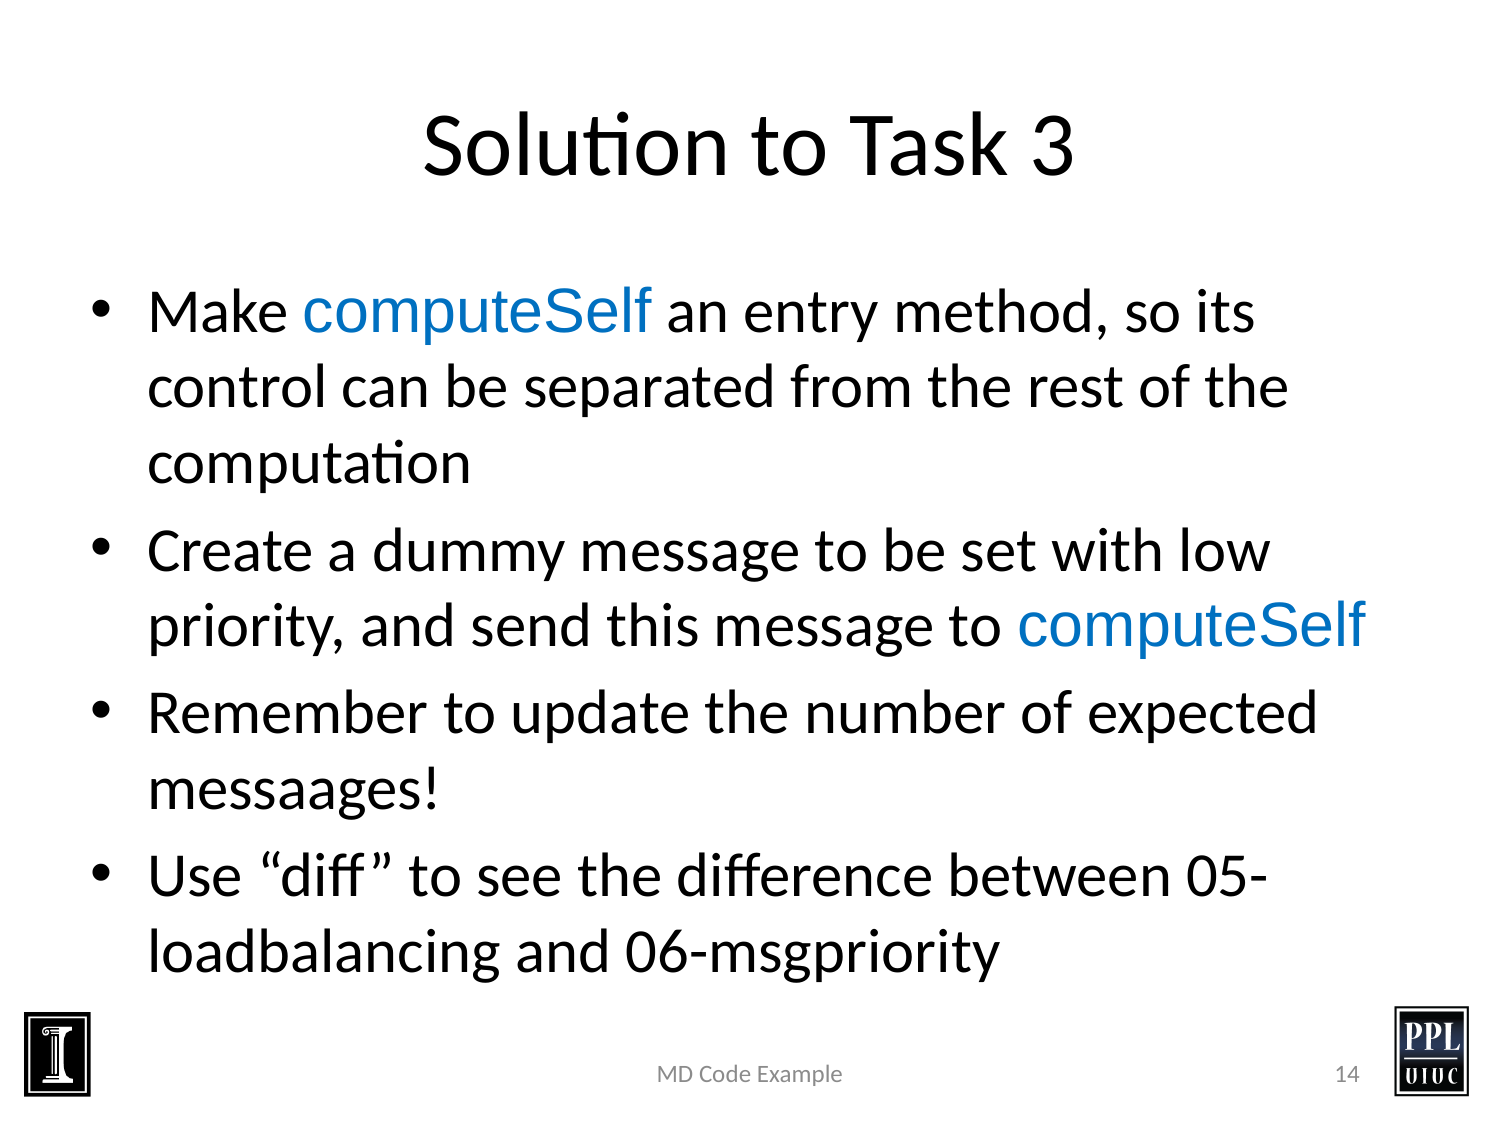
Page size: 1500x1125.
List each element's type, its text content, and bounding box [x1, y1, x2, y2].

slide_number 14 [1074, 1042, 1375, 1103]
picture [24, 1012, 91, 1097]
list Make computeSelf an entry method, so its control can be separated from the rest of the computation Create a dummy message to be set with low priority, and send this message to computeSelf Remember to update the number of expected messaages! Use “diff” to see the difference between 05-loadbalancing and 06-msgpriority [75, 262, 1425, 1005]
title Solution to Task 3 [75, 45, 1425, 233]
picture [1387, 999, 1475, 1102]
footer MD Code Example [512, 1042, 988, 1103]
